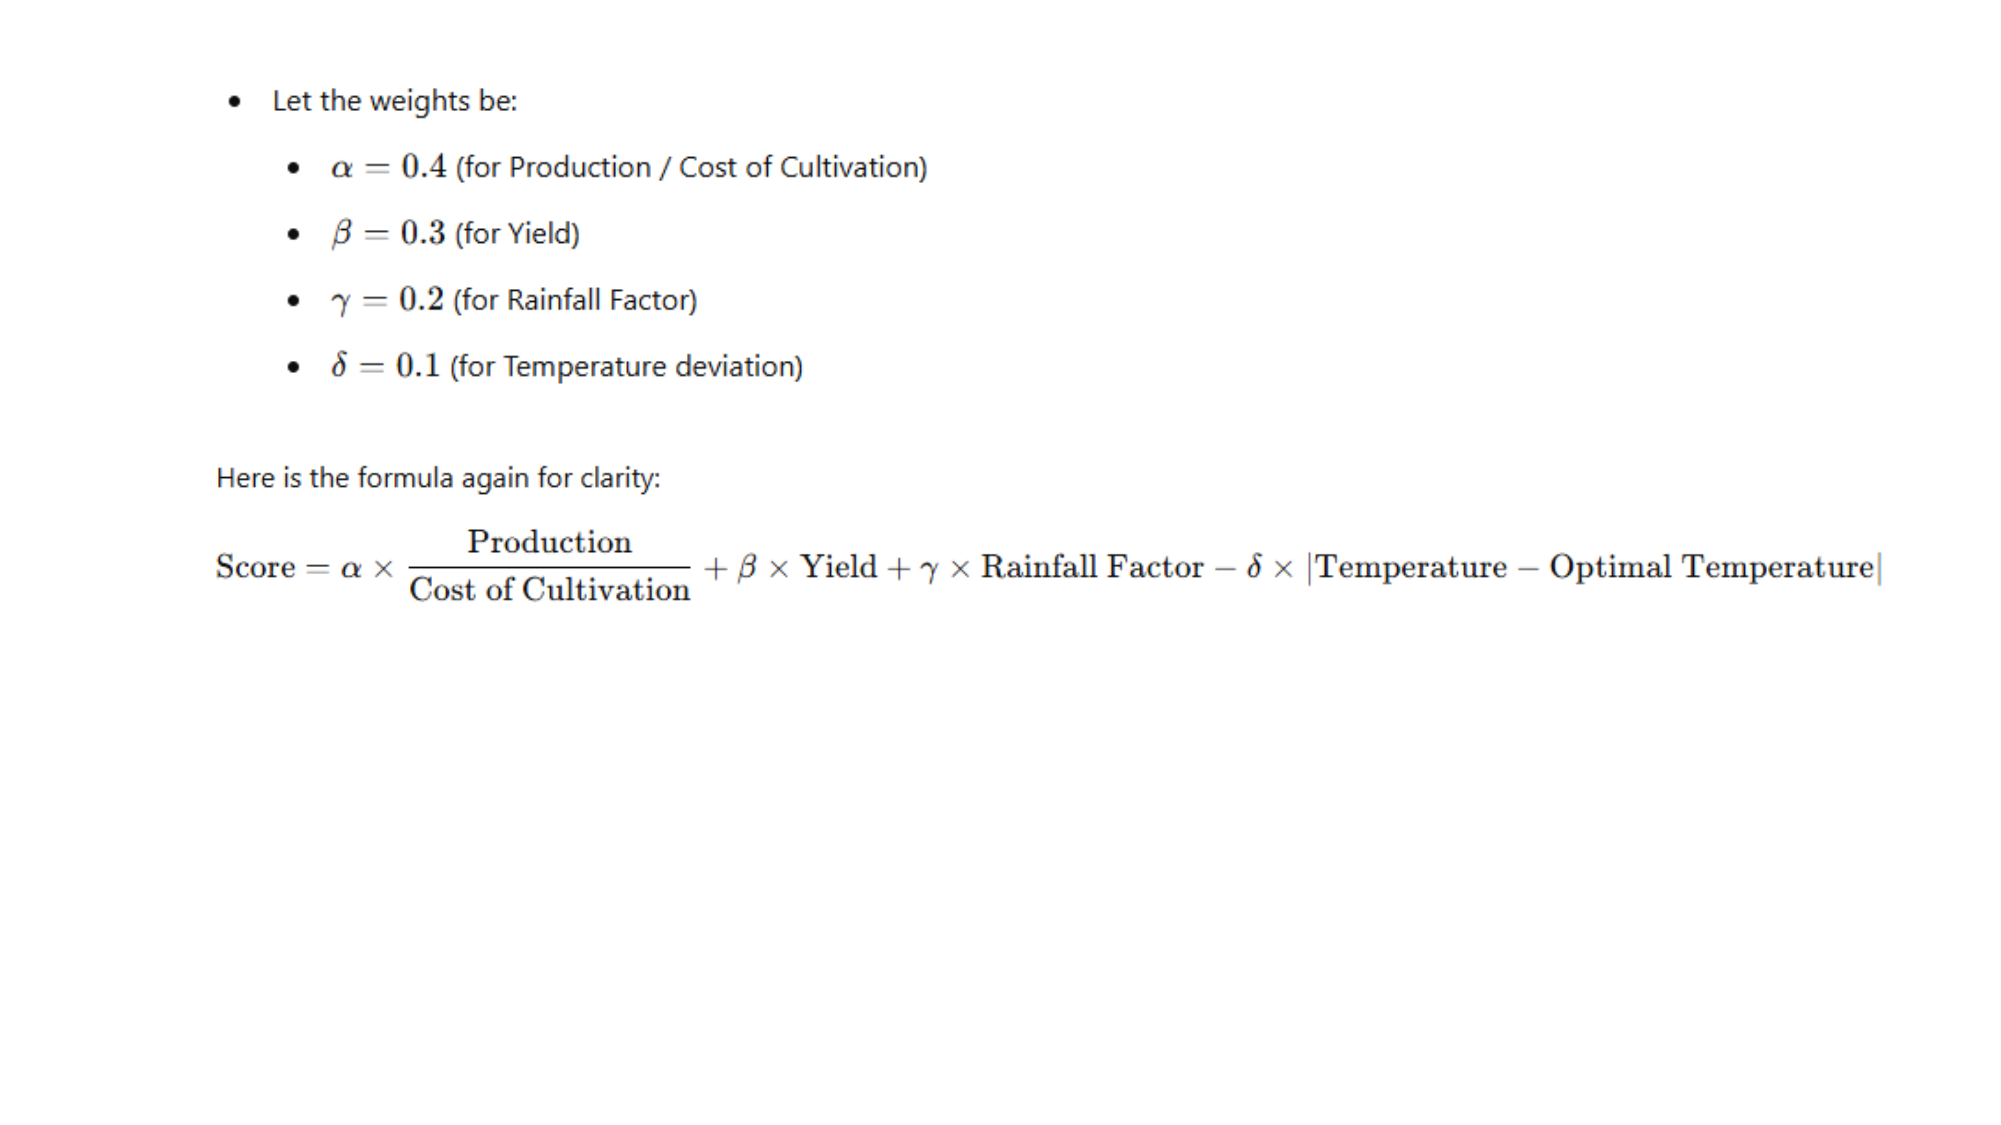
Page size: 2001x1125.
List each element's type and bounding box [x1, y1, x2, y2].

picture [176, 63, 1021, 419]
picture [196, 440, 1892, 634]
